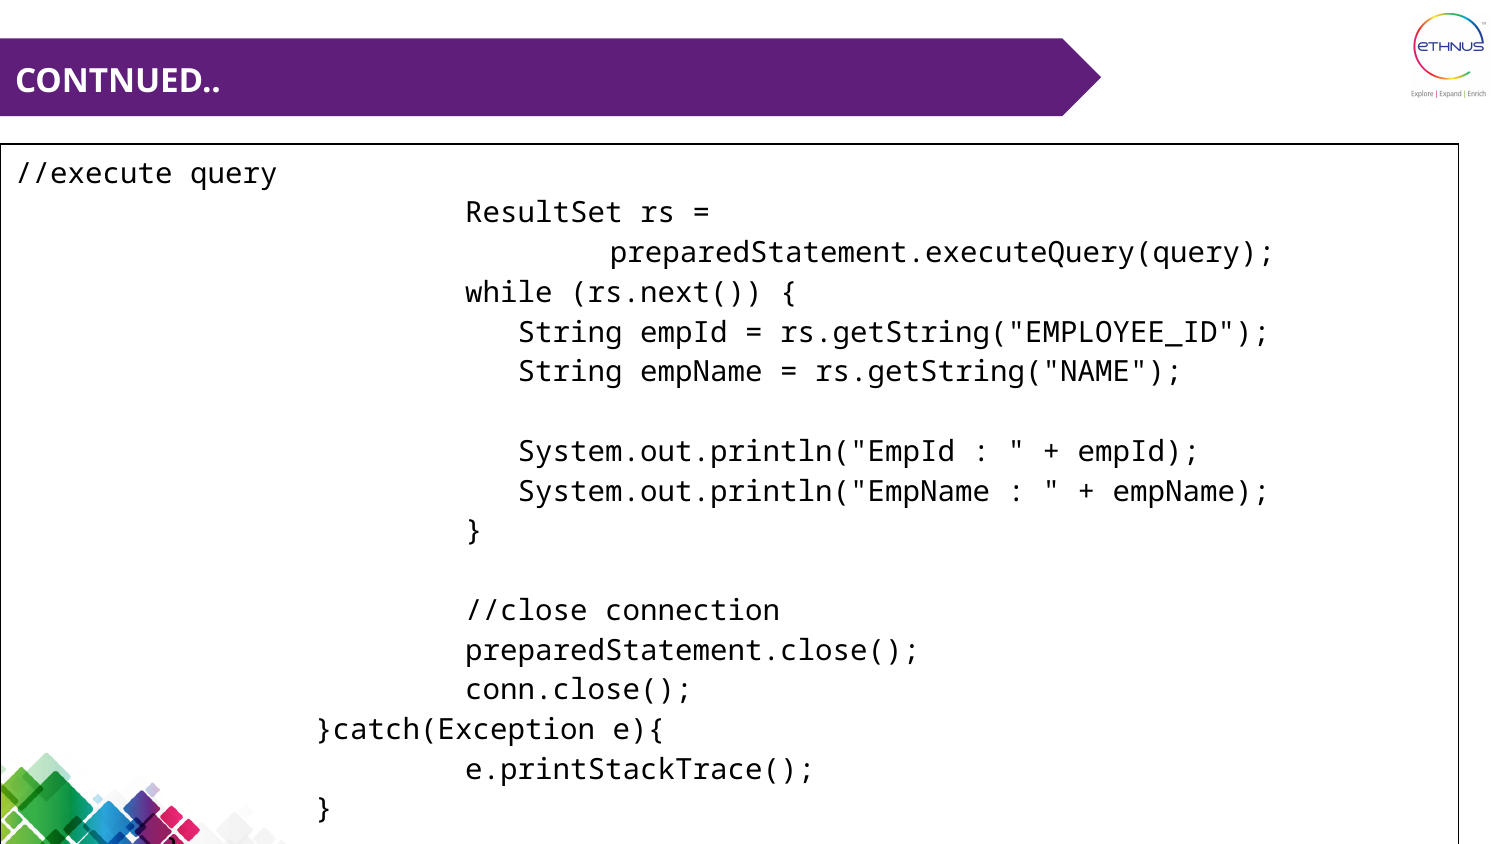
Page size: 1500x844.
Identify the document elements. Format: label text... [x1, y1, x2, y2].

picture [1411, 12, 1491, 99]
text_box CONTNUED.. [0, 44, 881, 136]
text_box [0, 38, 1102, 117]
table_header //execute query ResultSet rs = preparedStatement.executeQuery(query); while (rs.next()) { String empId = rs.getString("EMPLOYEE_ID"); String empName = rs.getString("NAME"); System.out.println("EmpId : " + empId); System.out.println("EmpName : " + empName); } //close connection preparedStatement.close(); conn.close(); }catch(Exception e){ e.printStackTrace(); } } } [1, 145, 1458, 844]
picture [0, 744, 413, 844]
